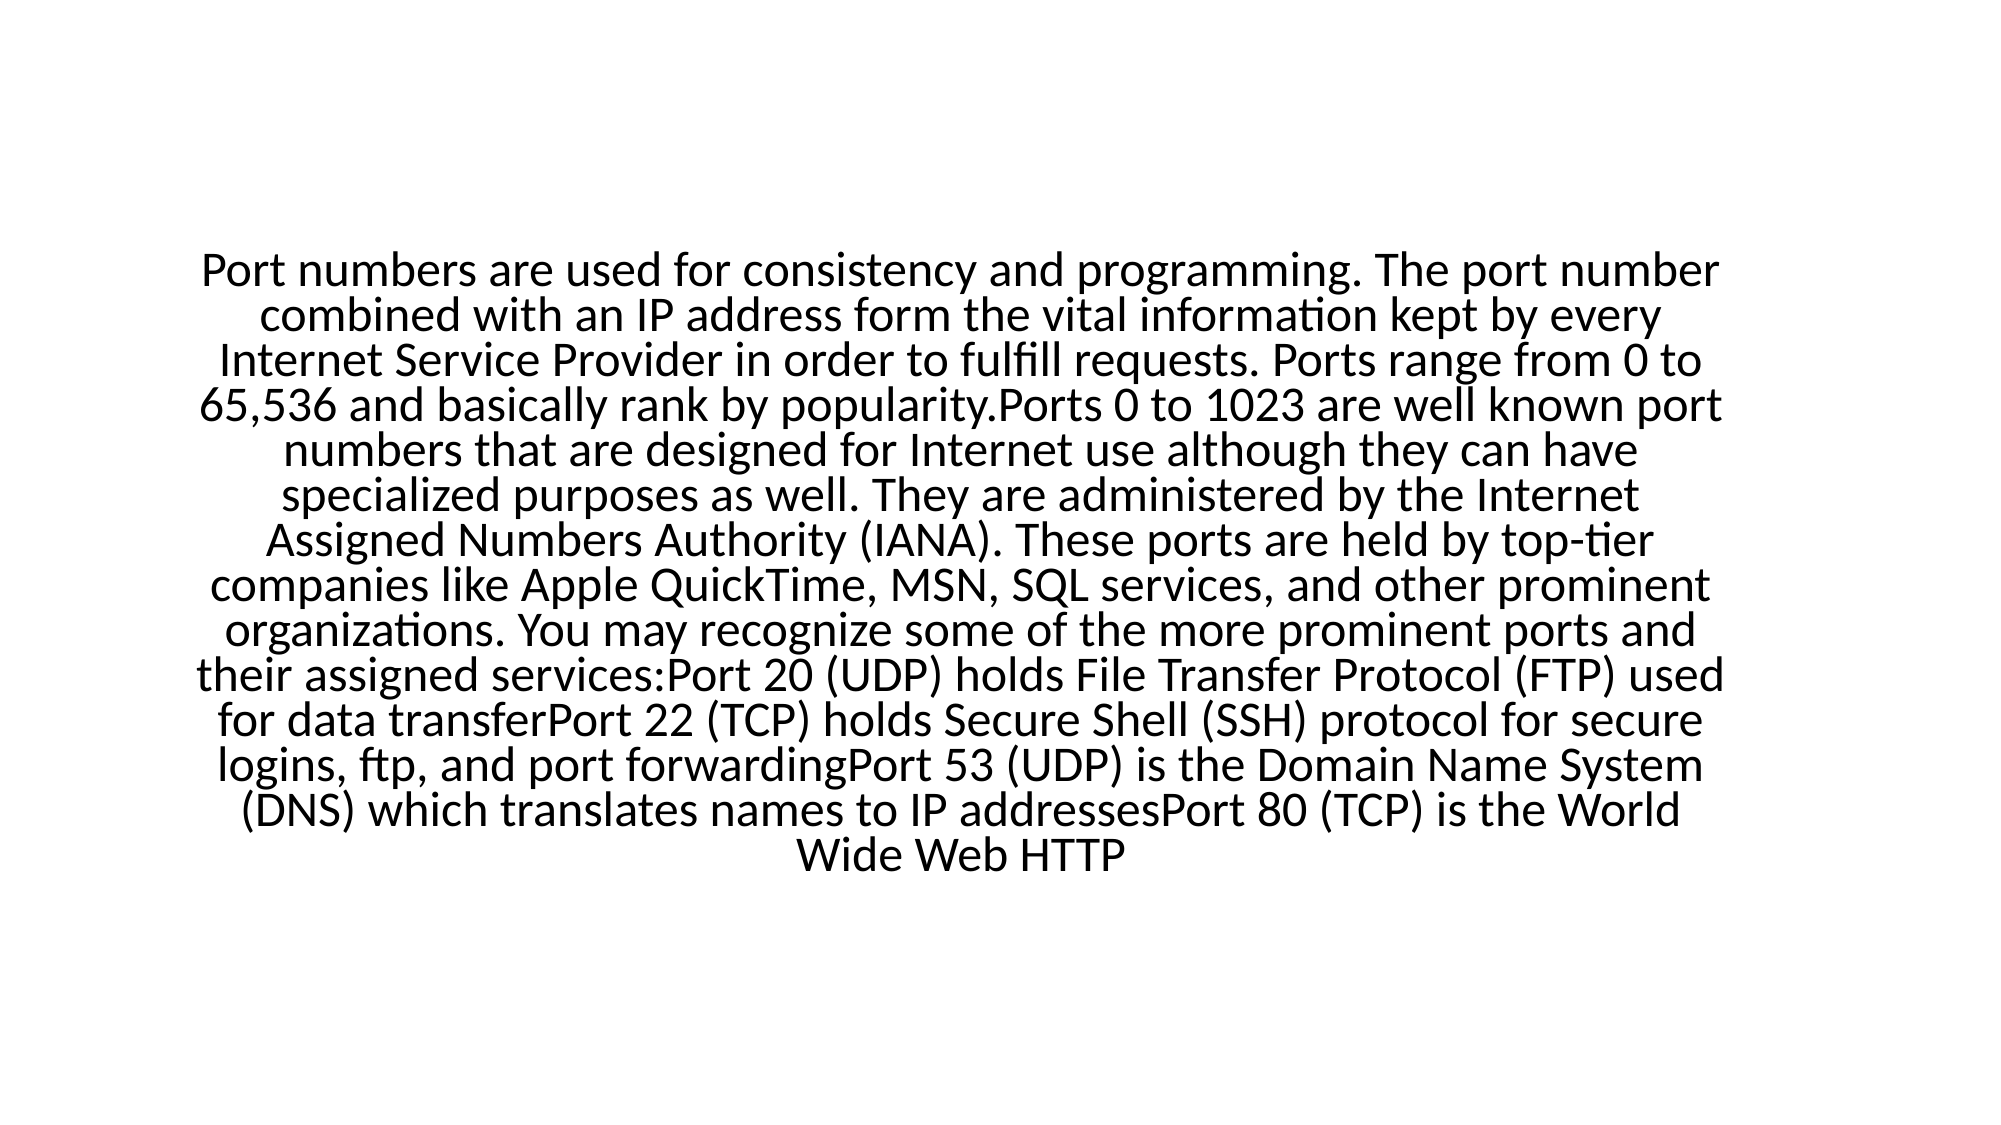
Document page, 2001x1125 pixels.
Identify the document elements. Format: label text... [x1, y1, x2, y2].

subtitle Port numbers are used for consistency and programming. The port number combined with an IP address form the vital information kept by every Internet Service Provider in order to fulfill requests. Ports range from 0 to 65,536 and basically rank by popularity.Ports 0 to 1023 are well known port numbers that are designed for Internet use although they can have specialized purposes as well. They are administered by the Internet Assigned Numbers Authority (IANA). These ports are held by top-tier companies like Apple QuickTime, MSN, SQL services, and other prominent organizations. You may recognize some of the more prominent ports and their assigned services:Port 20 (UDP) holds File Transfer Protocol (FTP) used for data transferPort 22 (TCP) holds Secure Shell (SSH) protocol for secure logins, ftp, and port forwardingPort 53 (UDP) is the Domain Name System (DNS) which translates names to IP addressesPort 80 (TCP) is the World Wide Web HTTP [172, 242, 1750, 1009]
